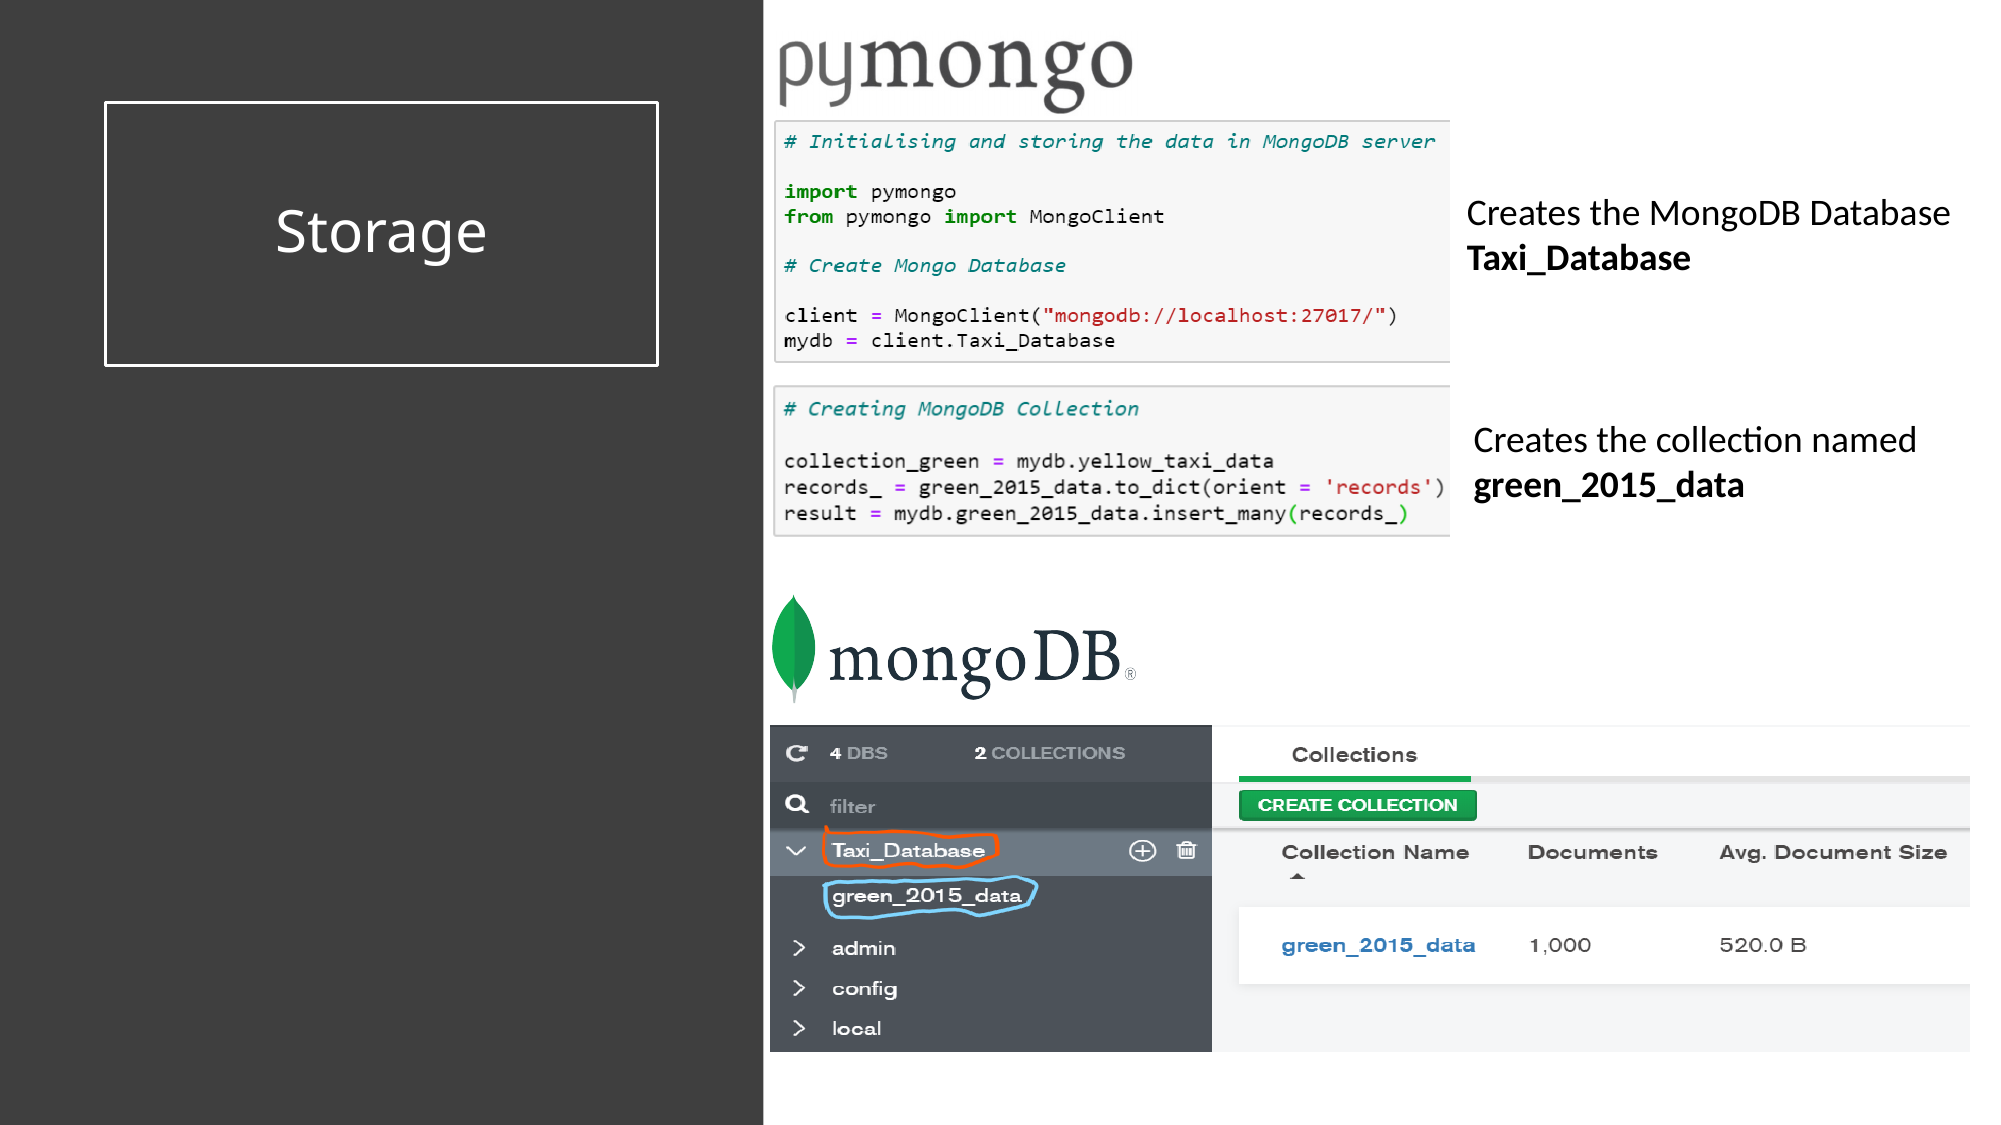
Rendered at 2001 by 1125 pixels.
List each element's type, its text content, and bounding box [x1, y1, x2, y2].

picture [769, 379, 1450, 541]
picture [769, 725, 1970, 1052]
text_box Creates the collection named green_2015_data [1458, 407, 1933, 512]
text_box [0, 0, 764, 1125]
title Storage [105, 102, 658, 366]
picture [769, 31, 1450, 366]
text_box Creates the MongoDB Database Taxi_Database [1452, 181, 1967, 286]
picture [770, 592, 1138, 705]
